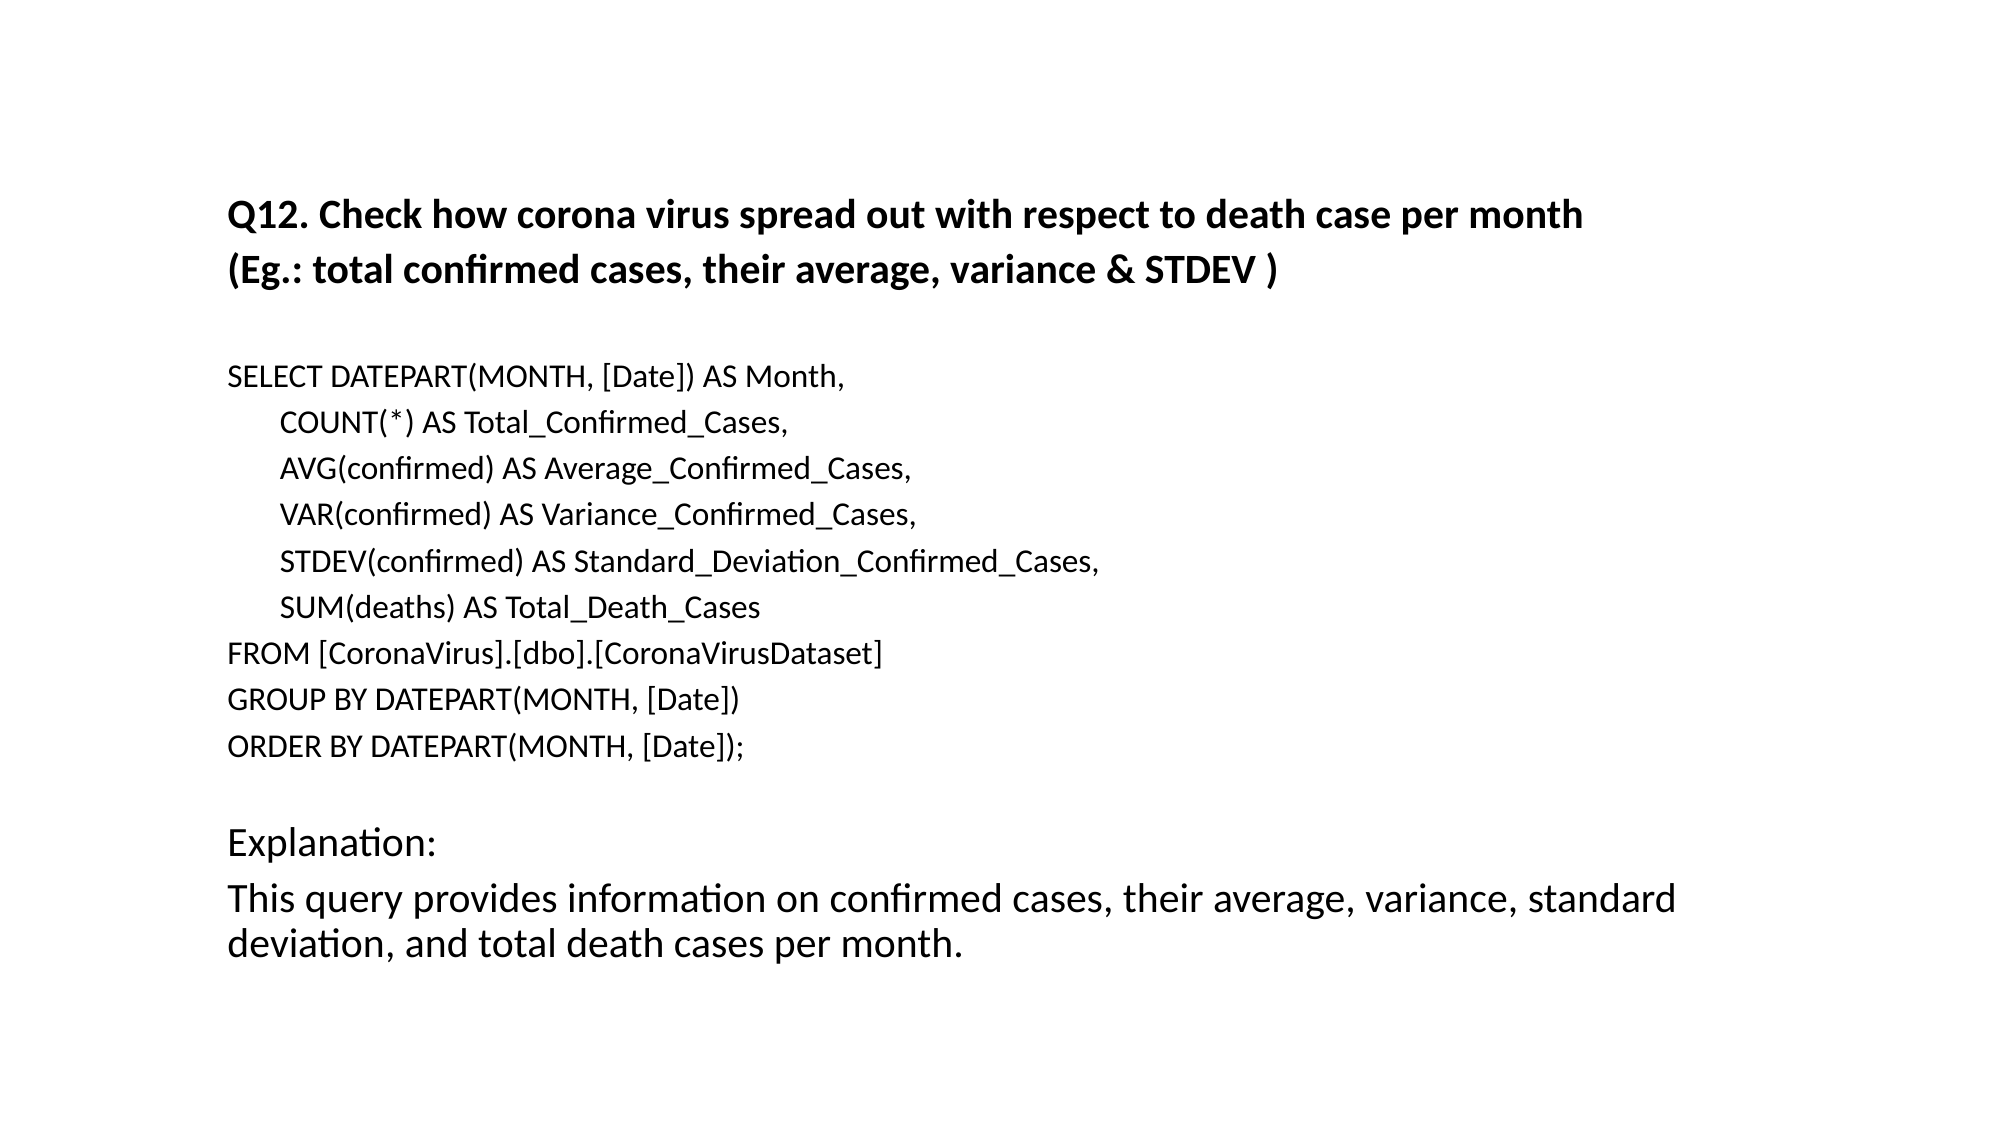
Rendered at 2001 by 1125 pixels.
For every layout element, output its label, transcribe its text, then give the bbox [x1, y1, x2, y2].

list Q12. Check how corona virus spread out with respect to death case per month (Eg.: total confirmed cases, their average, variance & STDEV ) SELECT DATEPART(MONTH, [Date]) AS Month, COUNT(*) AS Total_Confirmed_Cases, AVG(confirmed) AS Average_Confirmed_Cases, VAR(confirmed) AS Variance_Confirmed_Cases, STDEV(confirmed) AS Standard_Deviation_Confirmed_Cases, SUM(deaths) AS Total_Death_Cases FROM [CoronaVirus].[dbo].[CoronaVirusDataset] GROUP BY DATEPART(MONTH, [Date]) ORDER BY DATEPART(MONTH, [Date]); Explanation: This query provides information on confirmed cases, their average, variance, standard deviation, and total death cases per month. [137, 184, 1863, 1014]
